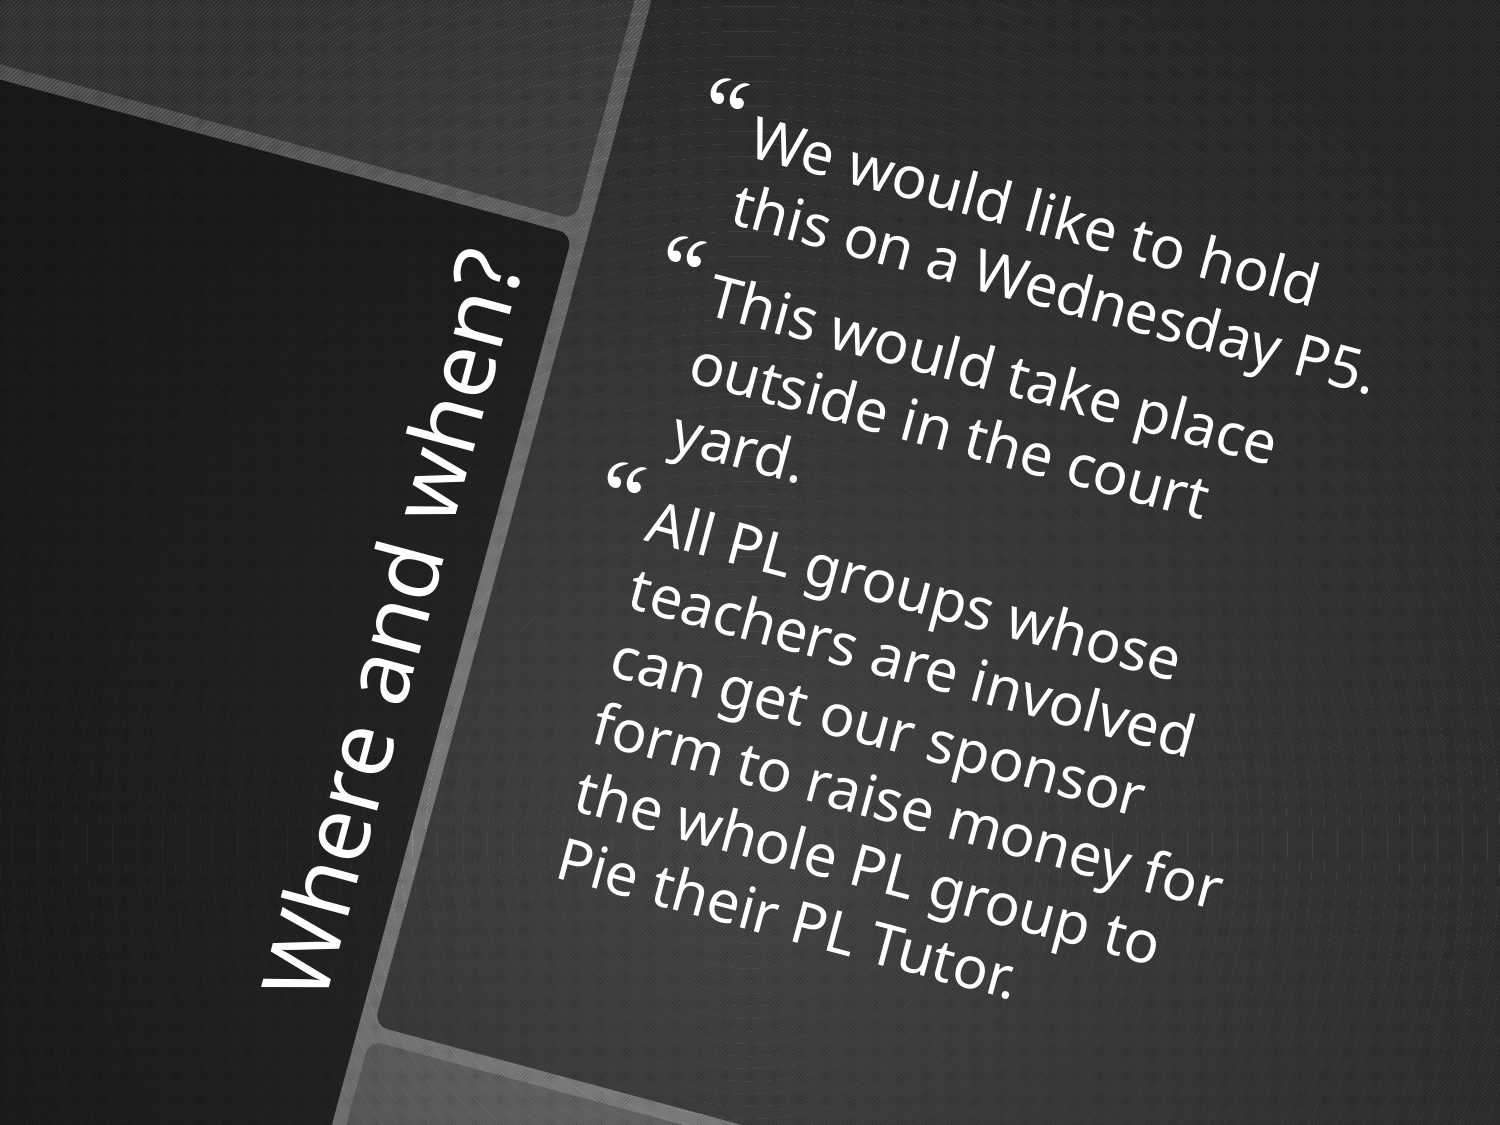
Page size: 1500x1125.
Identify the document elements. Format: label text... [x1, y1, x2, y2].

list We would like to hold this on a Wednesday P5. This would take place outside in the court yard. All PL groups whose teachers are involved can get our sponsor form to raise money for the whole PL group to Pie their PL Tutor. [475, 72, 1430, 1076]
title Where and when? [69, 181, 554, 1056]
